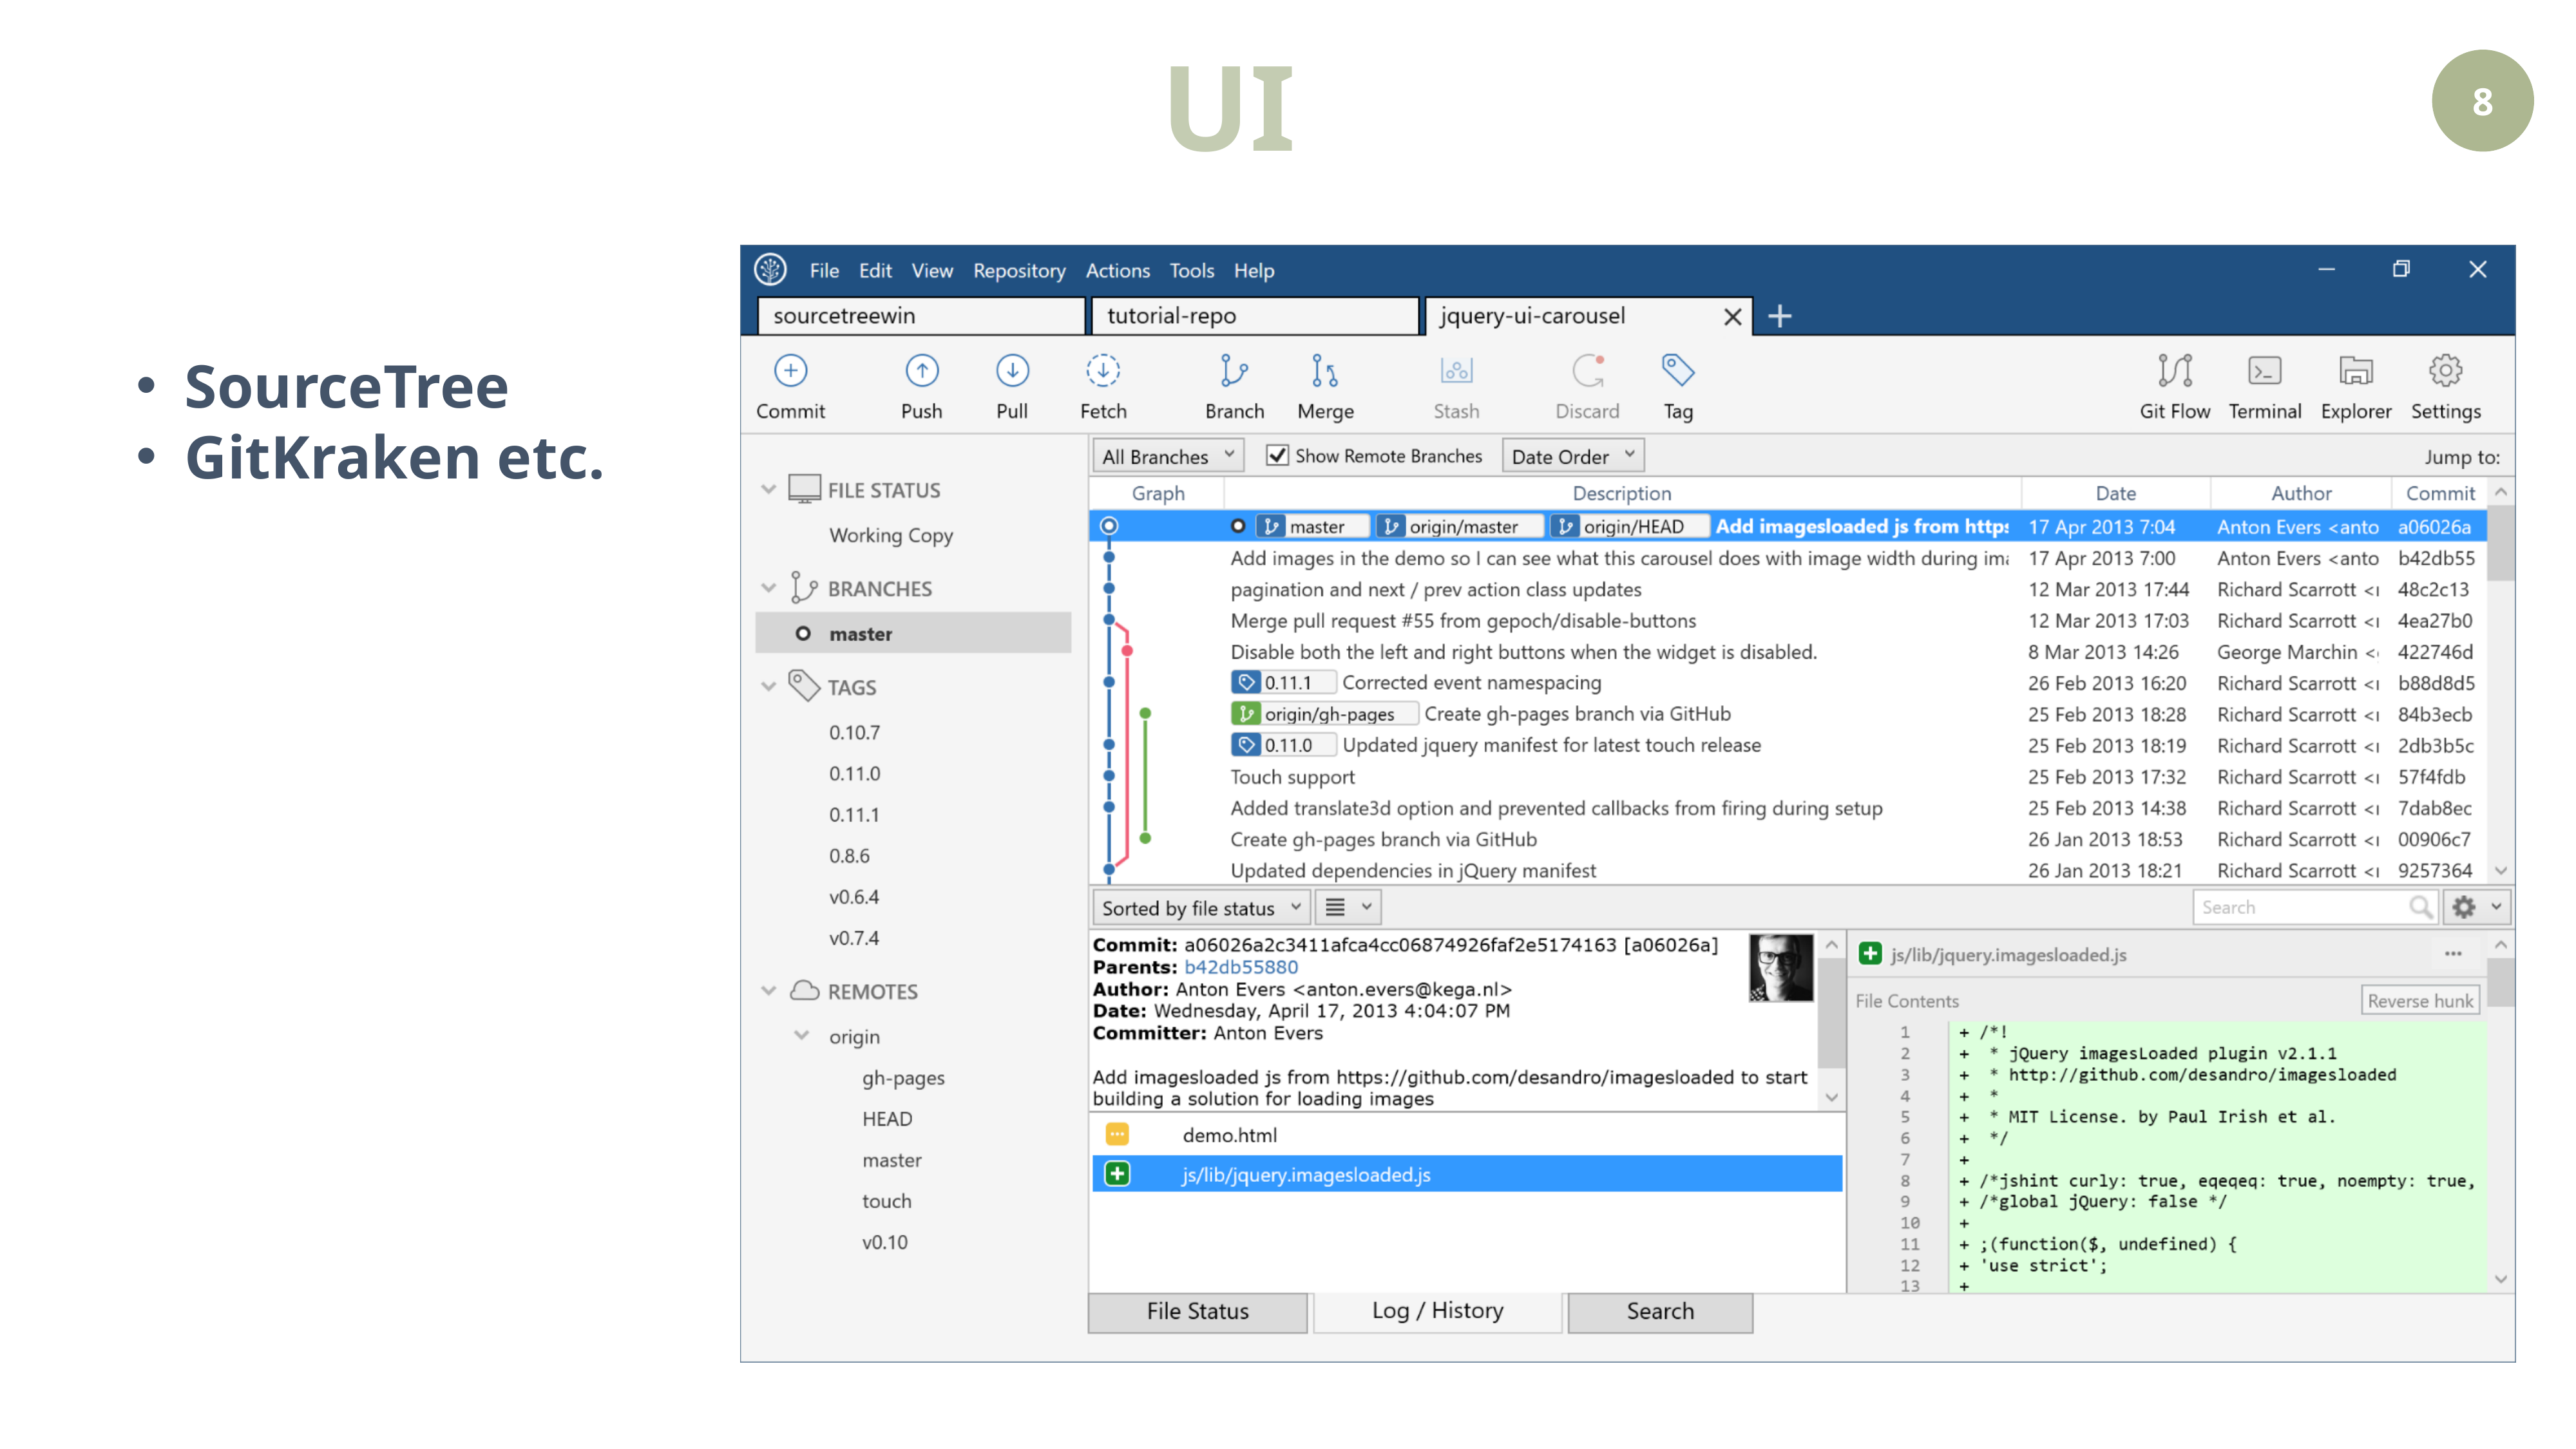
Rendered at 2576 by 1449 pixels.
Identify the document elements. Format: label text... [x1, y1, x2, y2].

text_box UI [1151, 28, 1425, 180]
picture [740, 245, 2516, 1363]
text_box SourceTree GitKraken etc. [113, 337, 740, 502]
